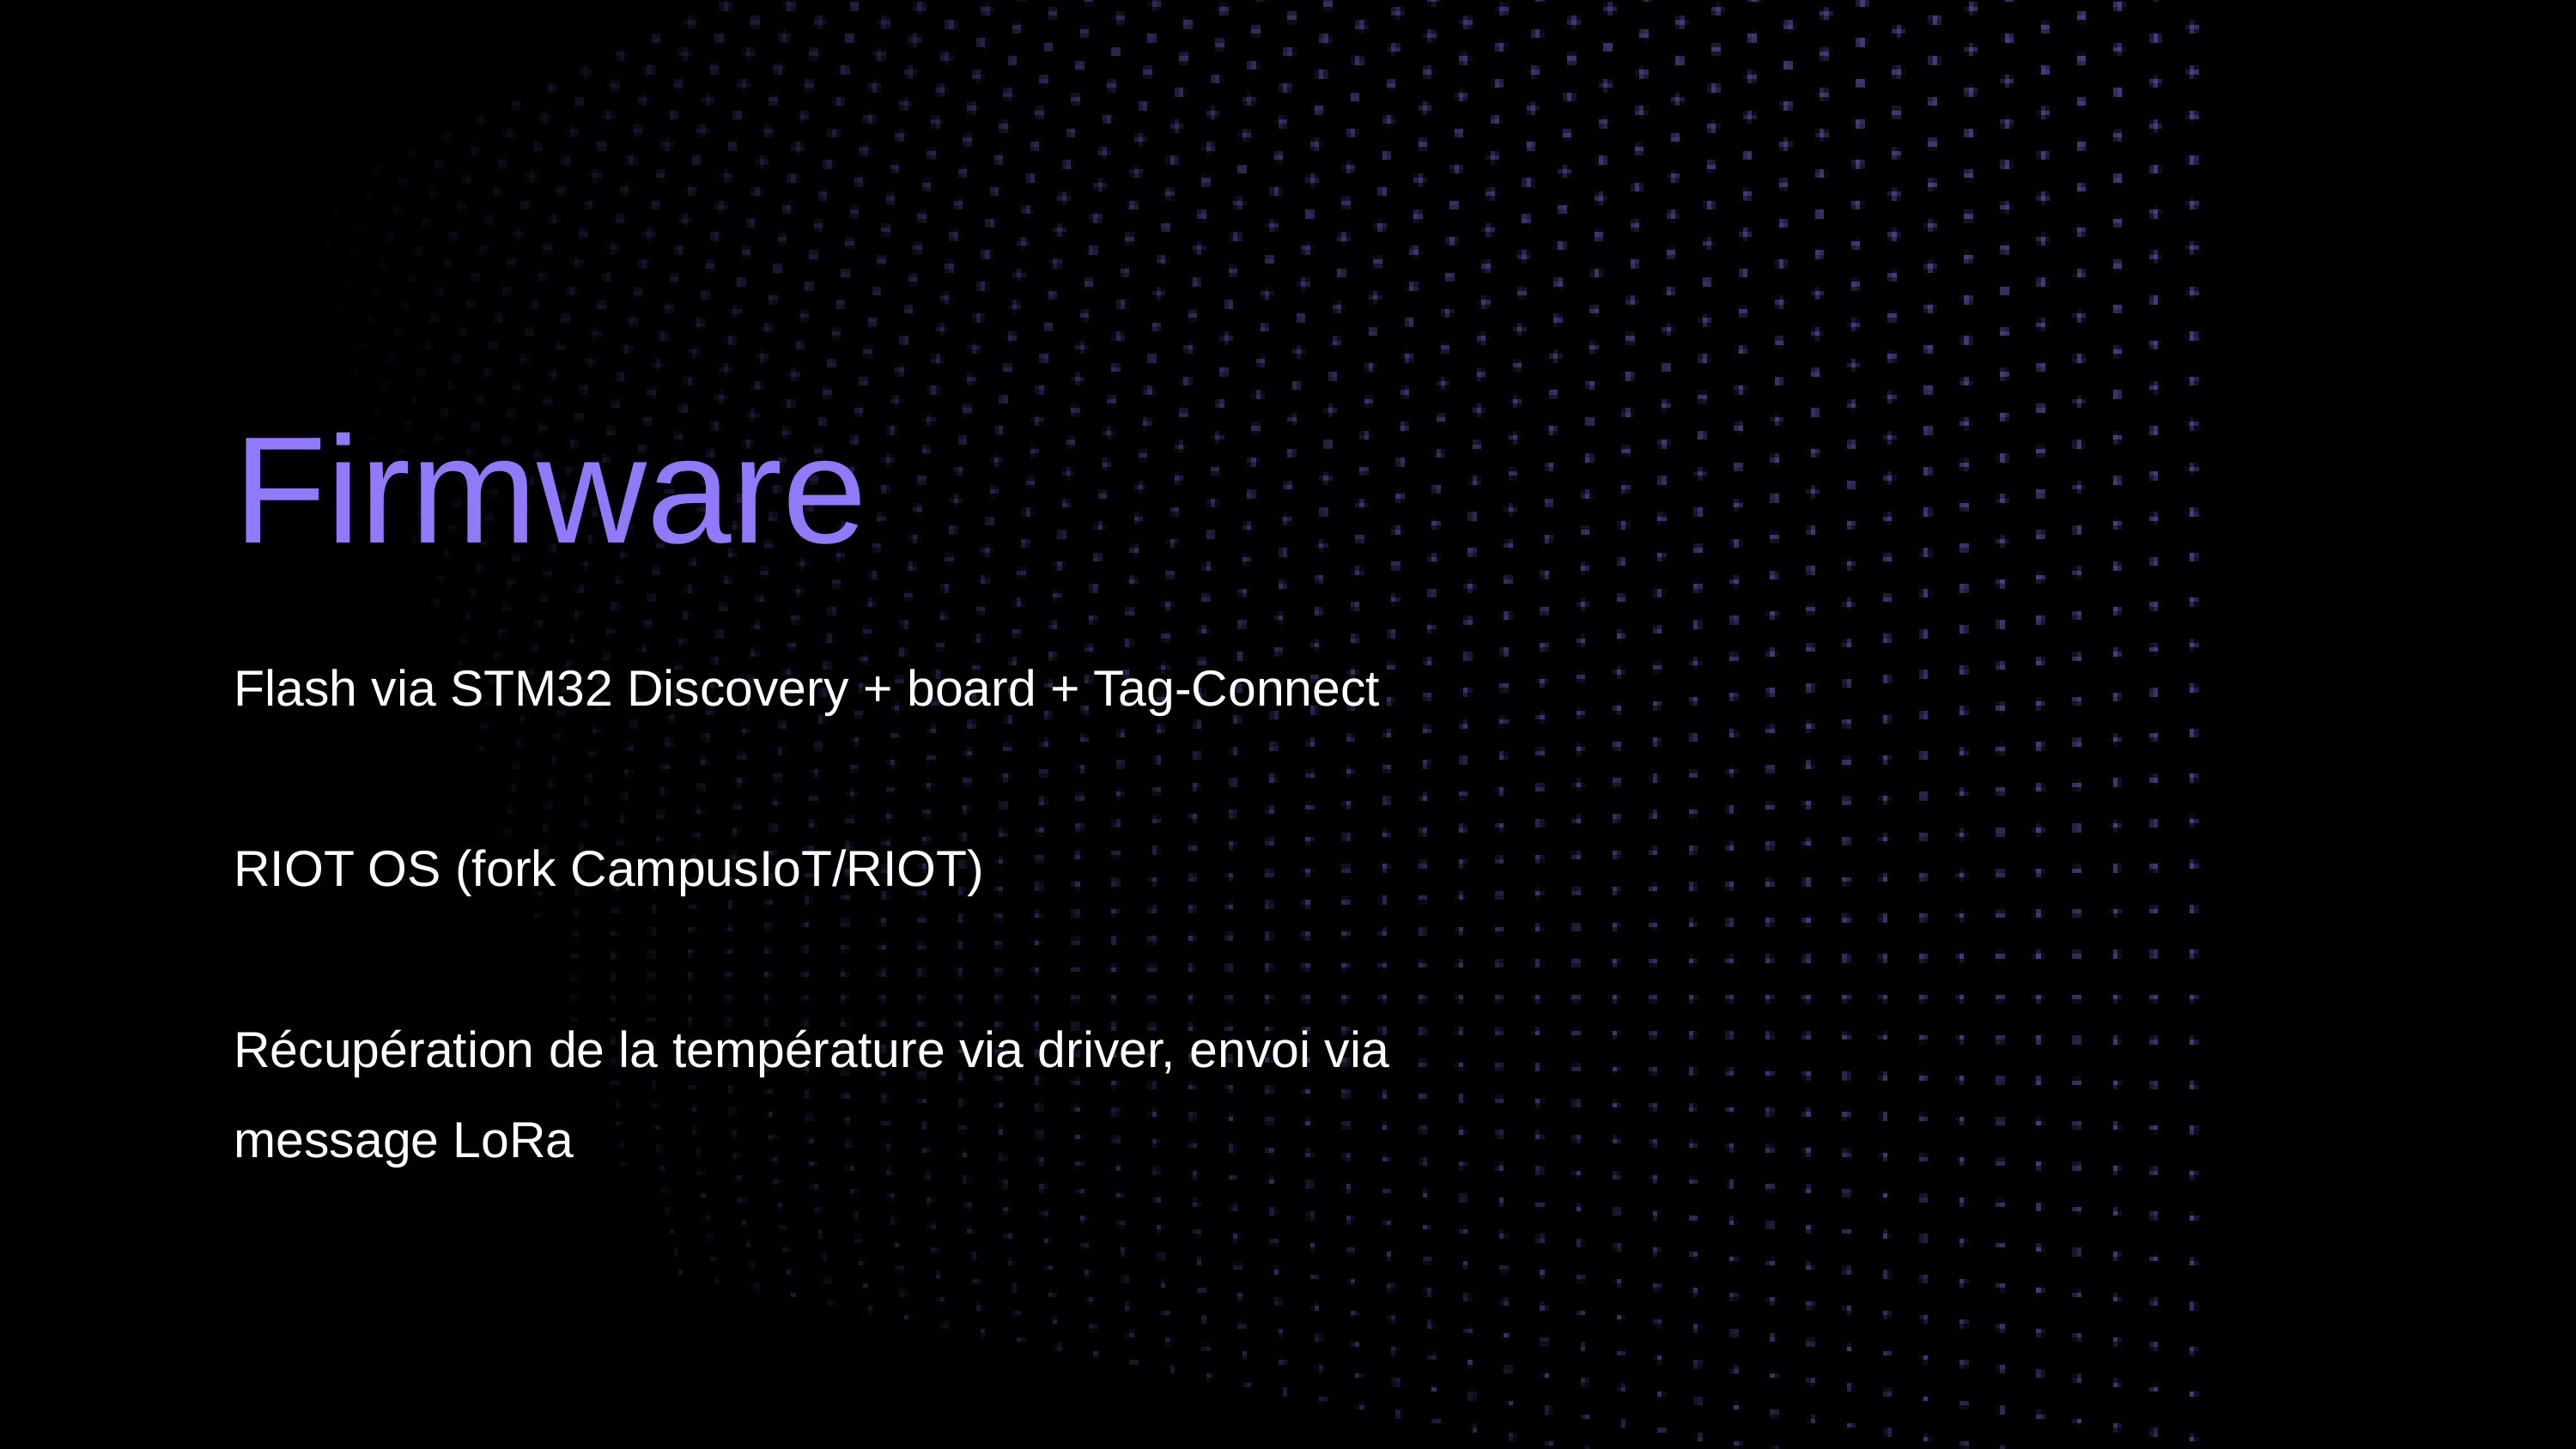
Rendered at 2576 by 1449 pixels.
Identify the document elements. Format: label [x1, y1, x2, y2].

picture [295, 0, 2199, 1449]
text_box [234, 355, 1431, 1147]
